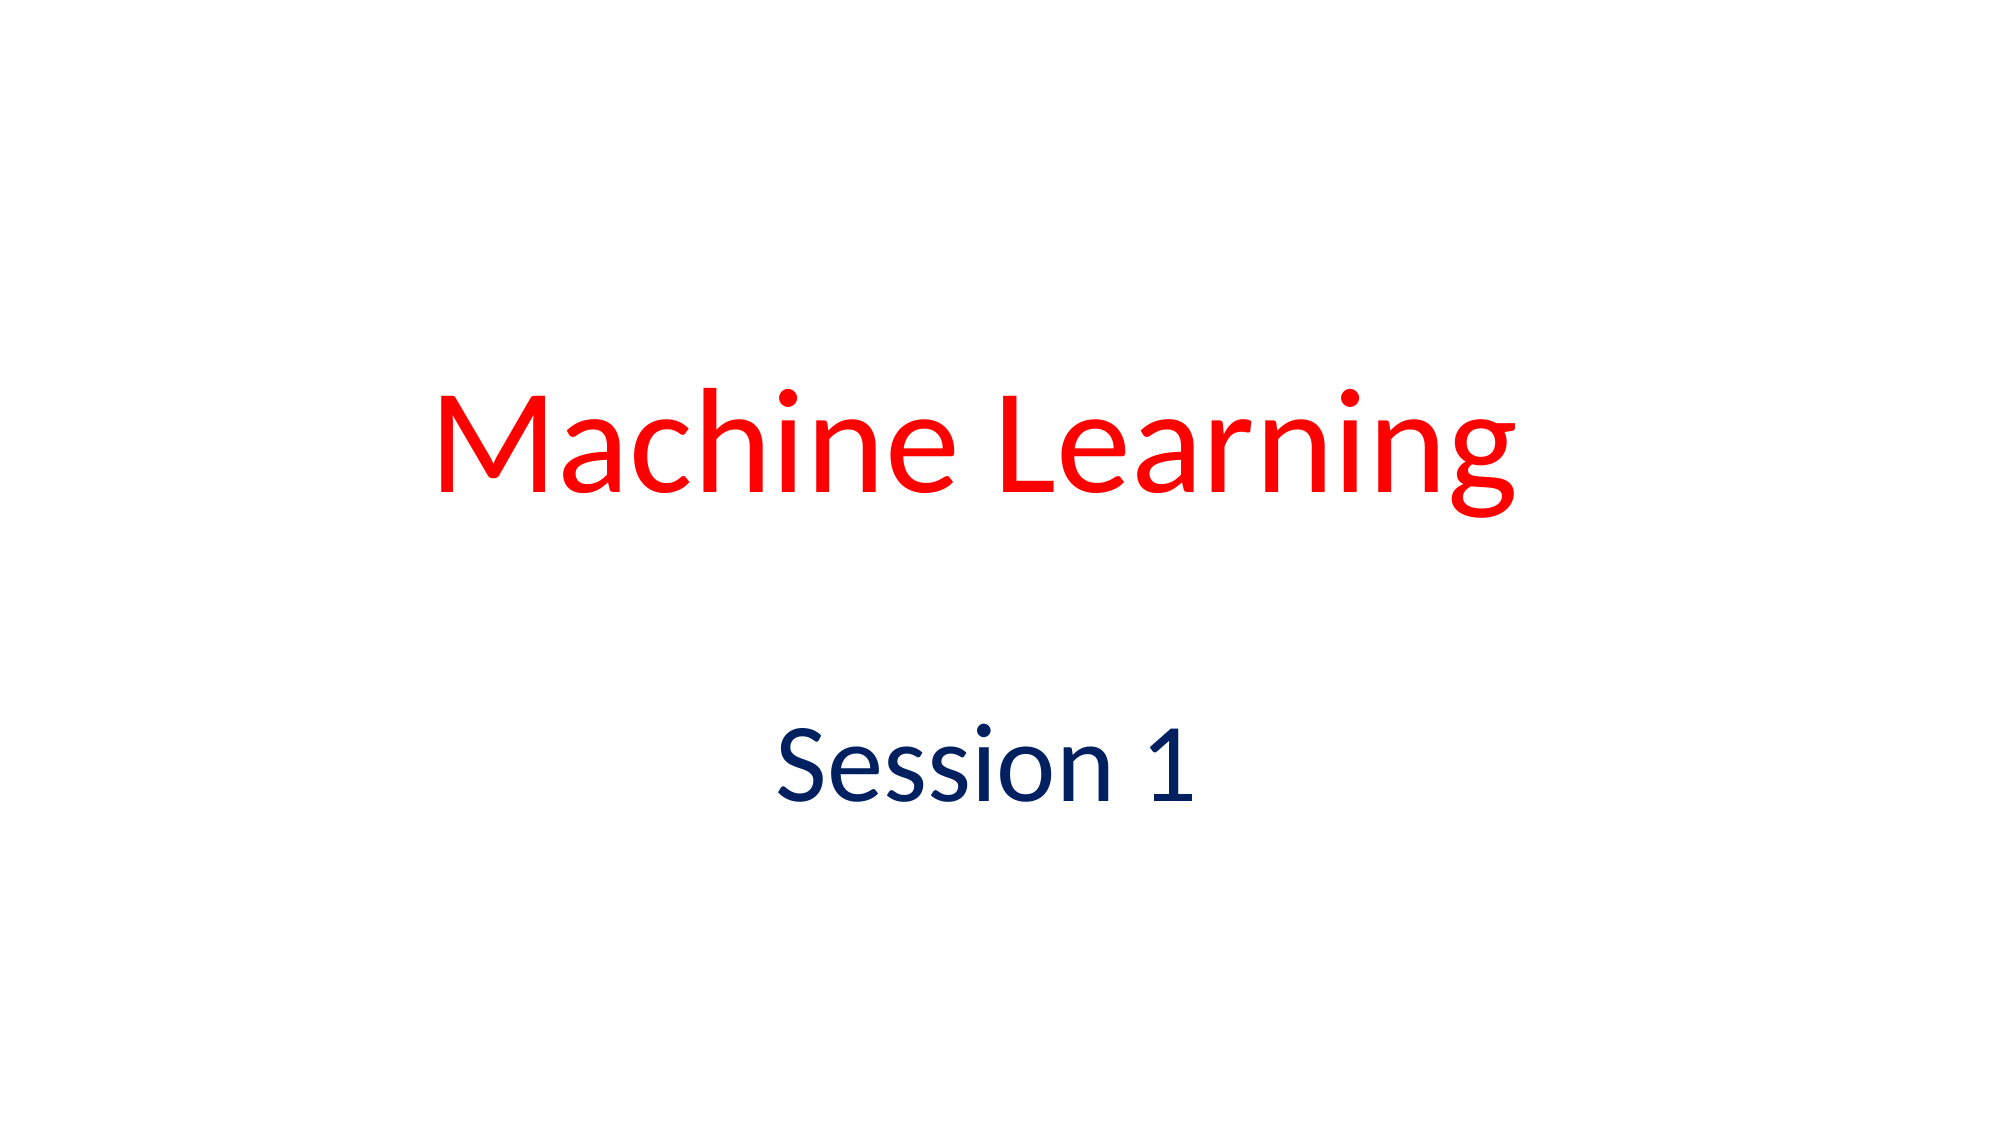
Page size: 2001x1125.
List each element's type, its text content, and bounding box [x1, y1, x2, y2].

text_box Machine Learning [414, 335, 1559, 531]
text_box Session 1 [760, 681, 1213, 832]
